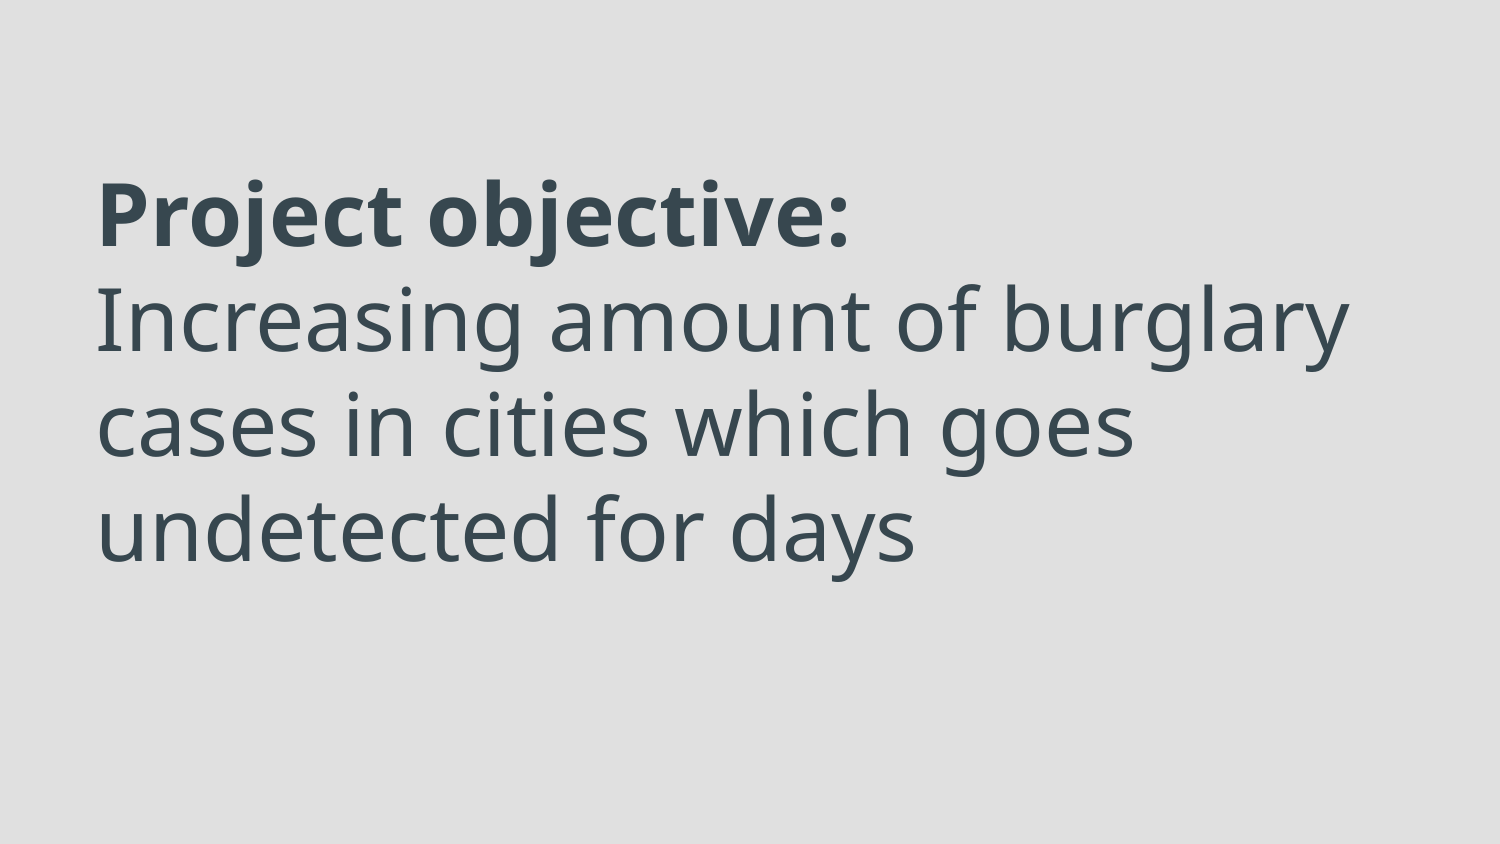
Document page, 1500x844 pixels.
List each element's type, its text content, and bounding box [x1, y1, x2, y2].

title Project objective: Increasing amount of burglary cases in cities which goes undetected for days [80, 86, 1368, 758]
